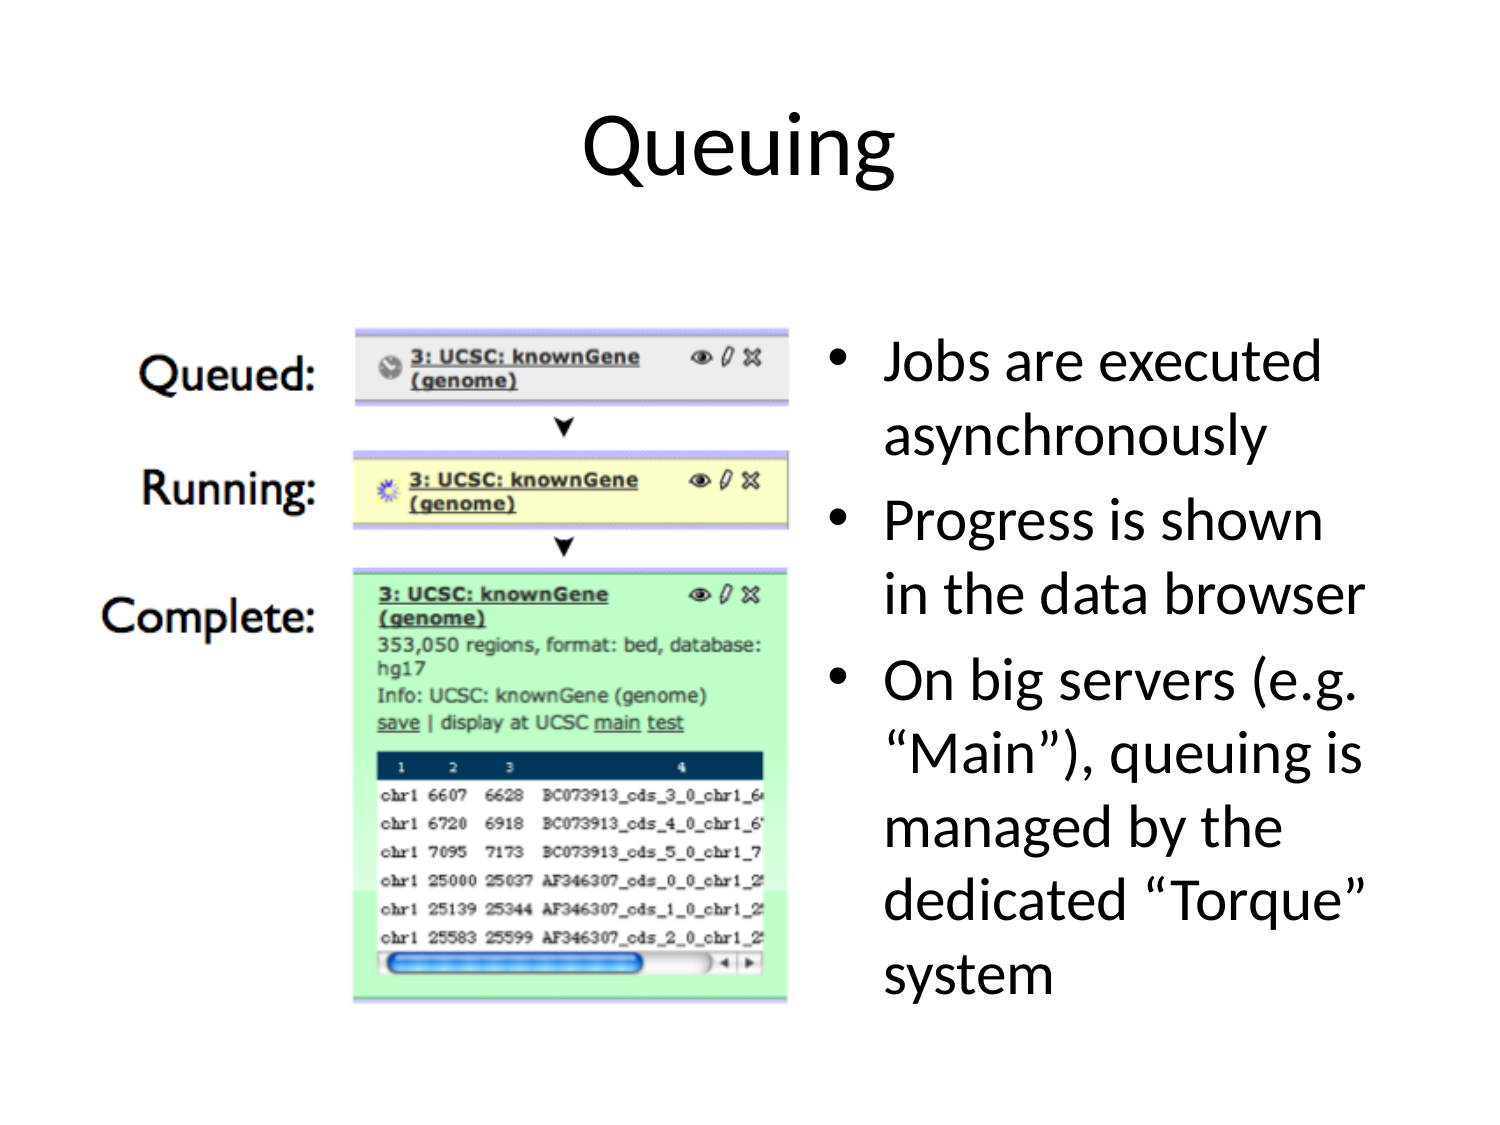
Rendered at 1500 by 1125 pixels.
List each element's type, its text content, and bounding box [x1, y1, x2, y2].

picture [74, 312, 822, 1040]
title Queuing [75, 45, 1425, 233]
list Jobs are executed asynchronously Progress is shown in the data browser On big servers (e.g. “Main”), queuing is managed by the dedicated “Torque” system [812, 312, 1387, 1050]
